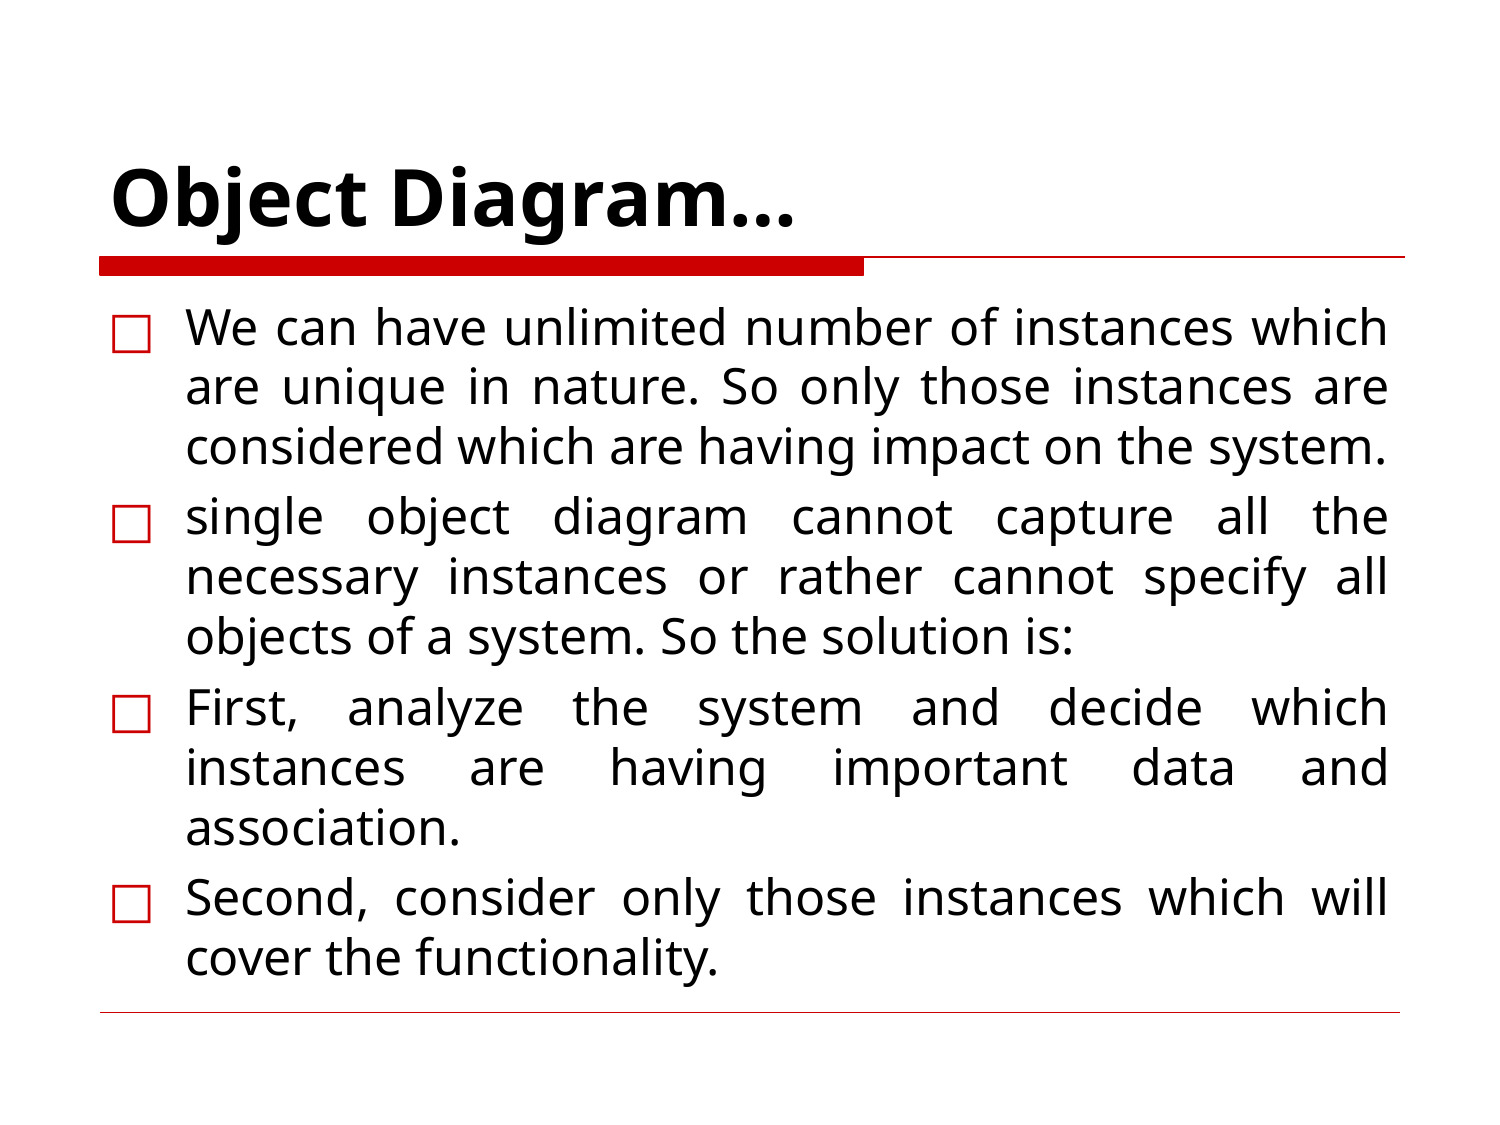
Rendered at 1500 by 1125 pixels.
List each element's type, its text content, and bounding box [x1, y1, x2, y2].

title Object Diagram… [94, 50, 1407, 250]
list We can have unlimited number of instances which are unique in nature. So only those instances are considered which are having impact on the system. single object diagram cannot capture all the necessary instances or rather cannot specify all objects of a system. So the solution is: First, analyze the system and decide which instances are having important data and association. Second, consider only those instances which will cover the functionality. [92, 287, 1406, 988]
